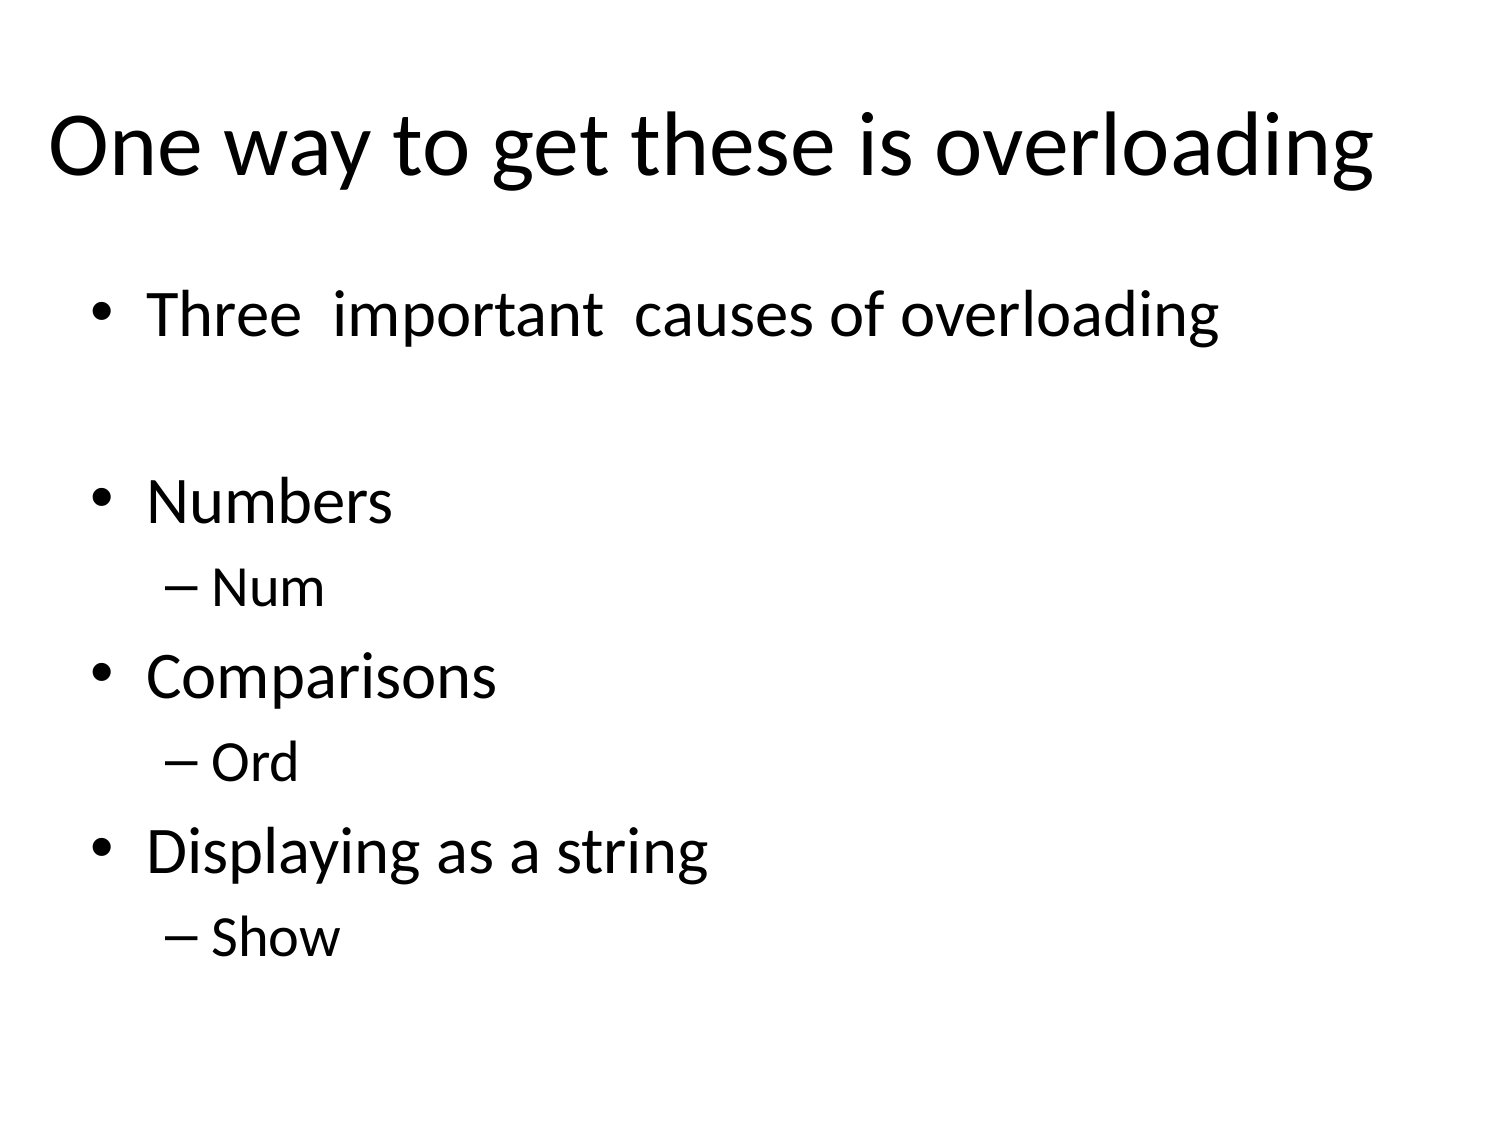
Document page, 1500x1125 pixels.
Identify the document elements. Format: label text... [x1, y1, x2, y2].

title One way to get these is overloading [0, 44, 1426, 233]
list Three important causes of overloading Numbers Num Comparisons Ord Displaying as a string Show [74, 262, 1426, 1006]
